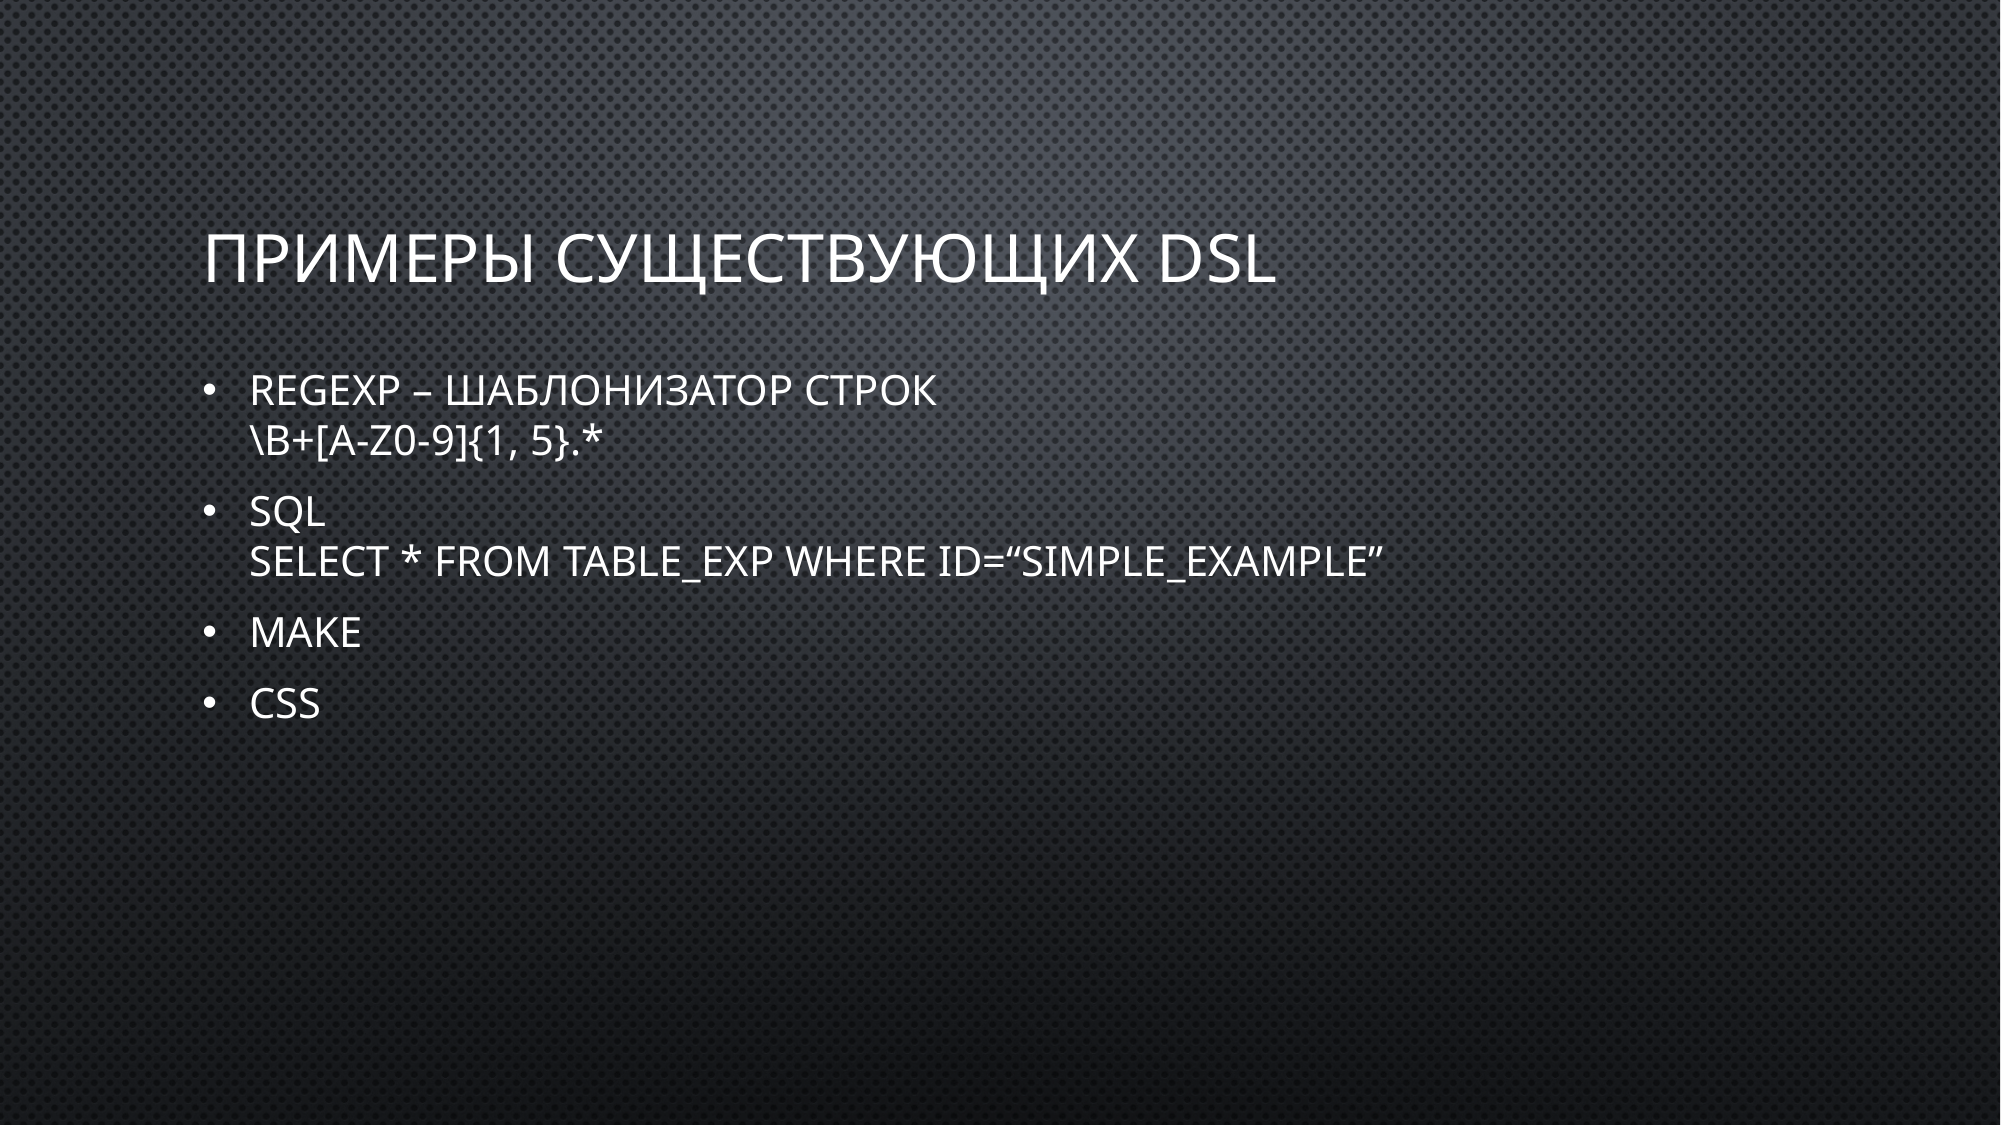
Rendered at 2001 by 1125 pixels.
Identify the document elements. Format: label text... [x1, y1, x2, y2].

list RegExp – шаблонизатор строк \b+[A-Z0-9]{1, 5}.* SQL select * from table_exp where id=“simple_example” Make CSS [187, 289, 1813, 802]
title Примеры существующих DSL [187, 99, 1813, 289]
